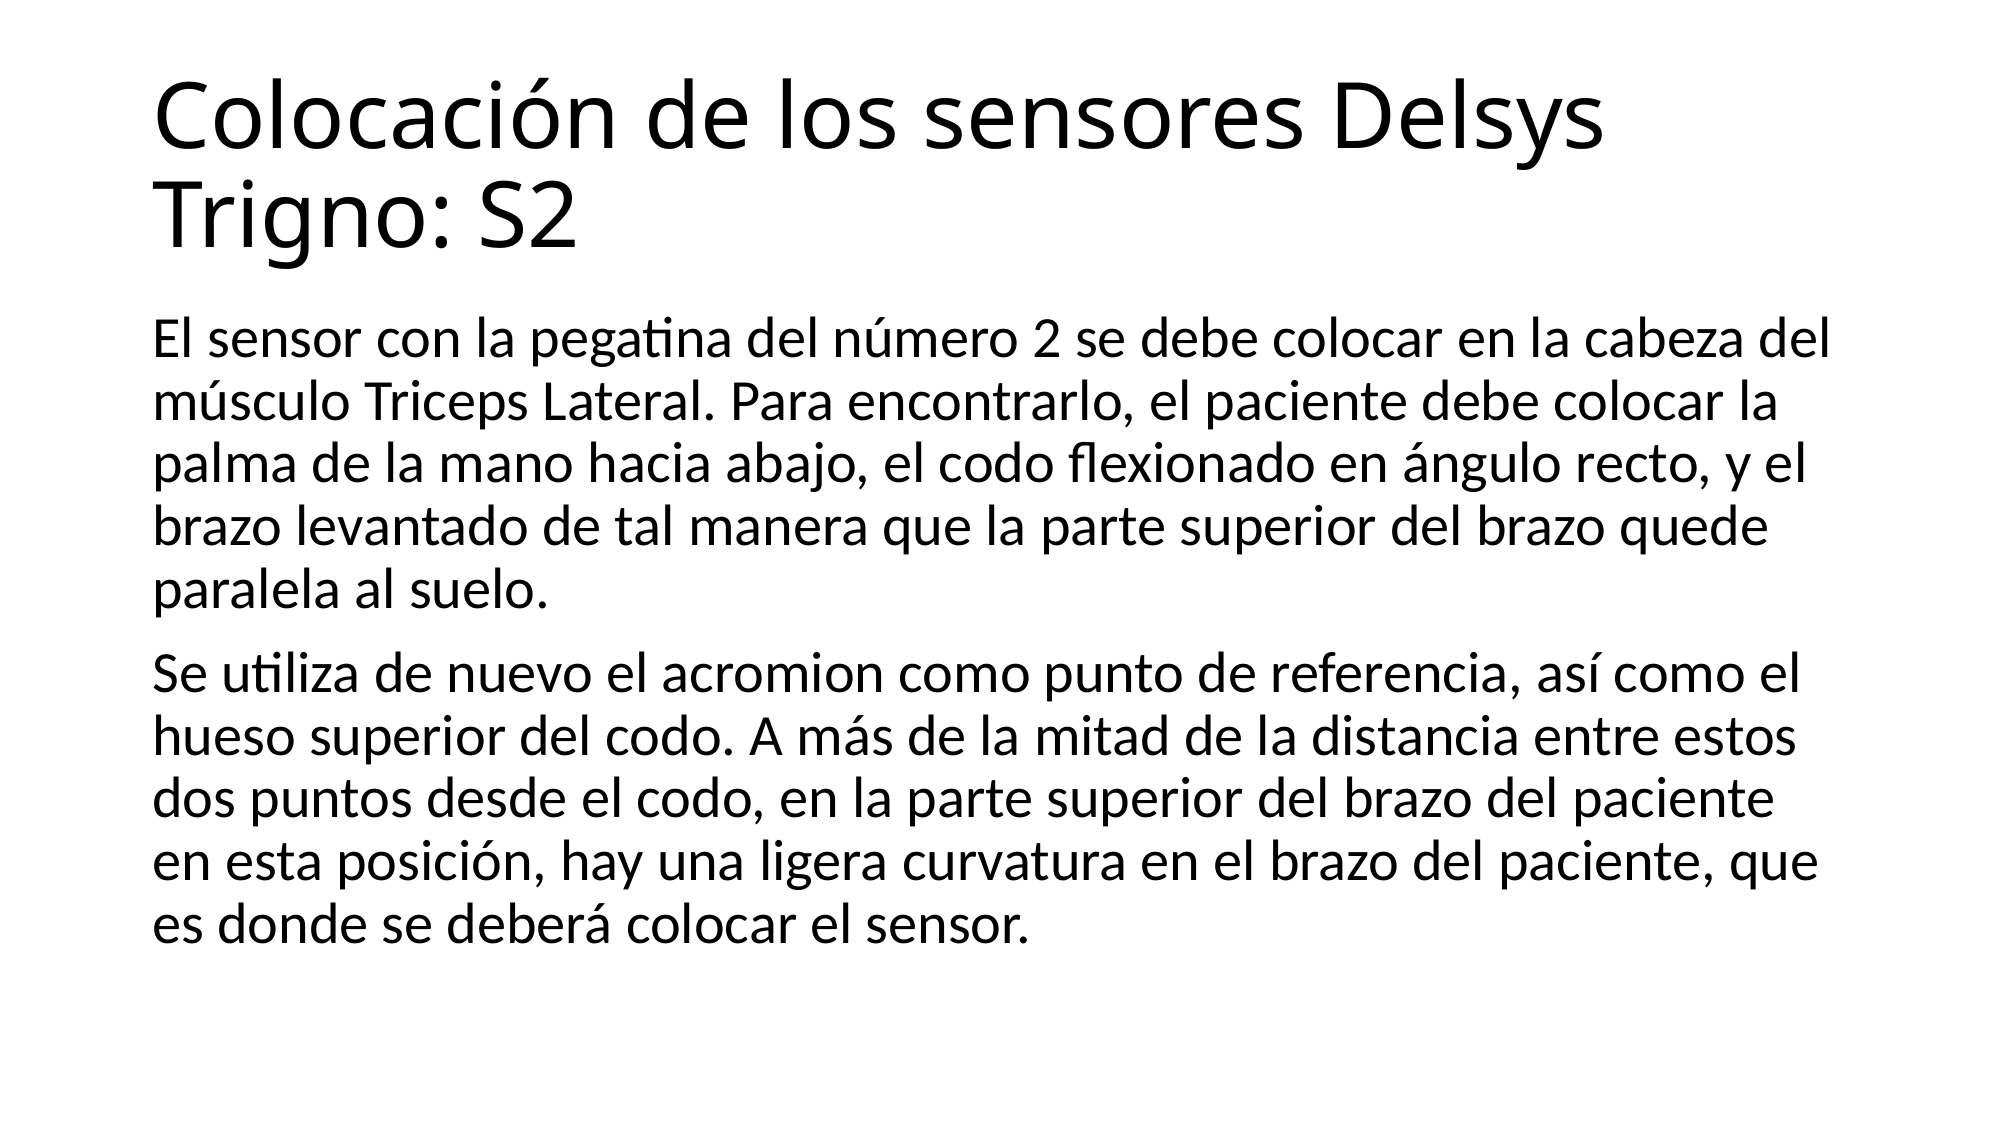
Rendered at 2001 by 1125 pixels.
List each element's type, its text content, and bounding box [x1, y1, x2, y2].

list El sensor con la pegatina del número 2 se debe colocar en la cabeza del músculo Triceps Lateral. Para encontrarlo, el paciente debe colocar la palma de la mano hacia abajo, el codo flexionado en ángulo recto, y el brazo levantado de tal manera que la parte superior del brazo quede paralela al suelo. Se utiliza de nuevo el acromion como punto de referencia, así como el hueso superior del codo. A más de la mitad de la distancia entre estos dos puntos desde el codo, en la parte superior del brazo del paciente en esta posición, hay una ligera curvatura en el brazo del paciente, que es donde se deberá colocar el sensor. [137, 299, 1863, 1014]
title Colocación de los sensores Delsys Trigno: S2 [137, 59, 1863, 278]
